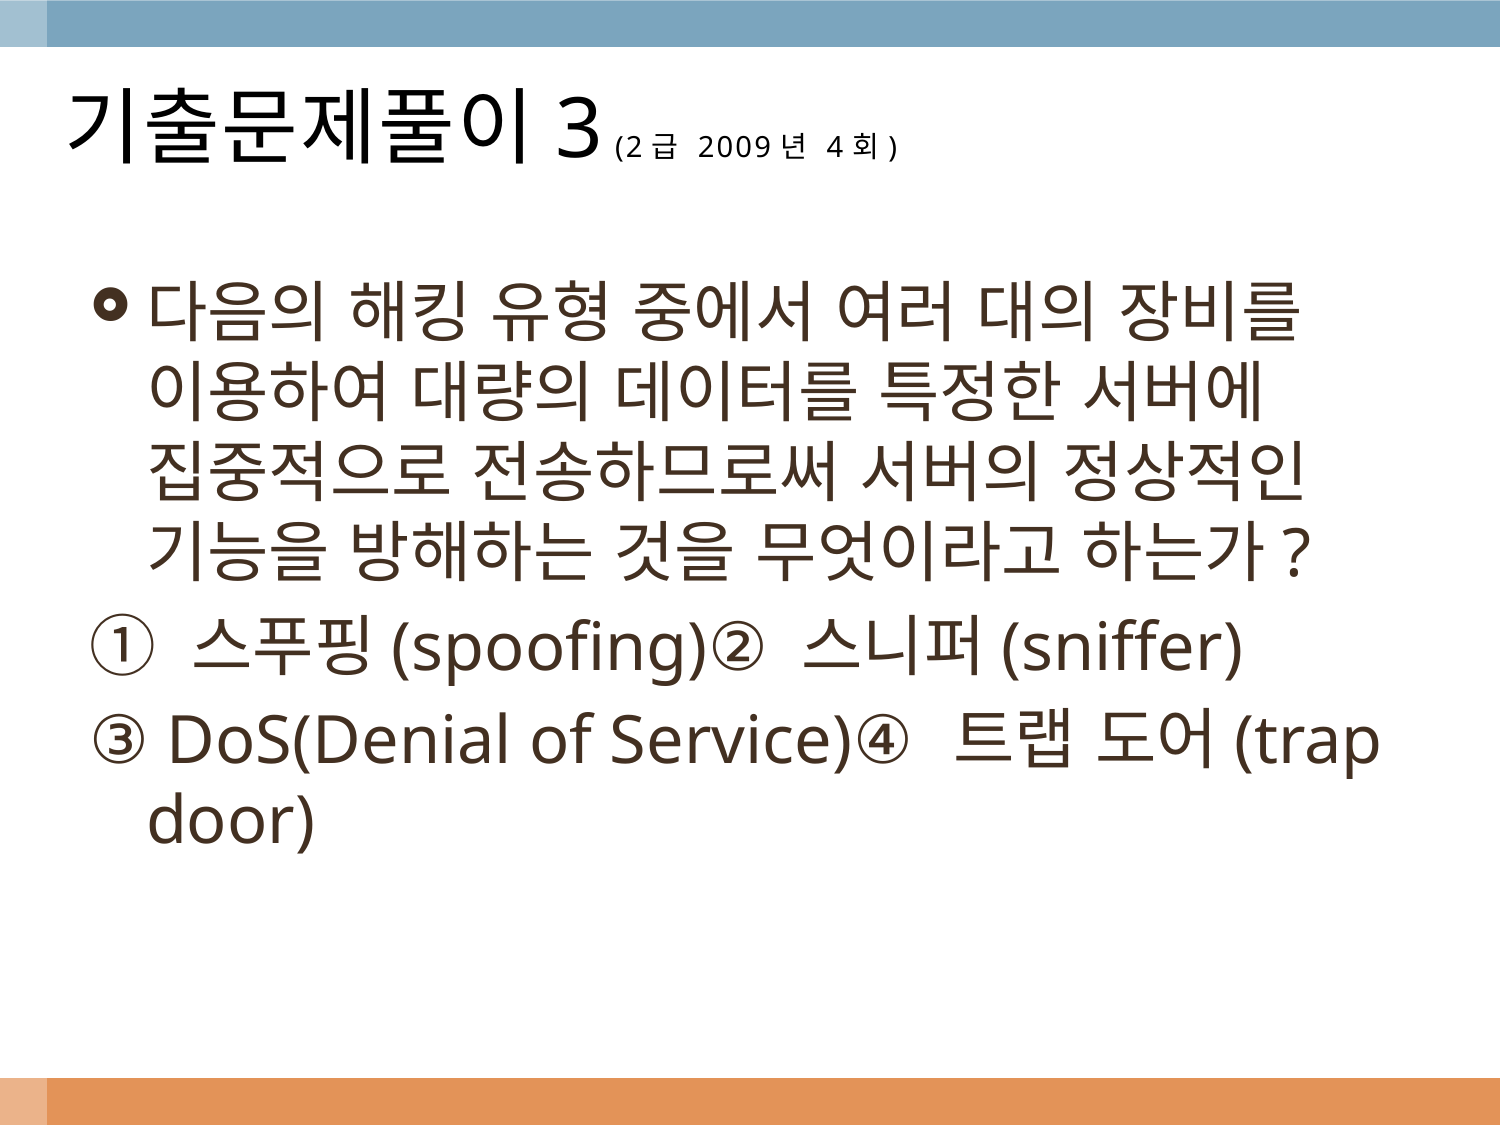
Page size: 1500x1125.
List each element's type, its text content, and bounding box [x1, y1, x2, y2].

title 기출문제풀이3 (2급 2009년 4회) [49, 46, 1454, 202]
list 다음의 해킹 유형 중에서 여러 대의 장비를 이용하여 대량의 데이터를 특정한 서버에 집중적으로 전송하므로써 서버의 정상적인 기능을 방해하는 것을 무엇이라고 하는가? ① 스푸핑(spoofing)② 스니퍼(sniffer) ③ DoS(Denial of Service)④ 트랩 도어(trap door) [75, 262, 1425, 1005]
